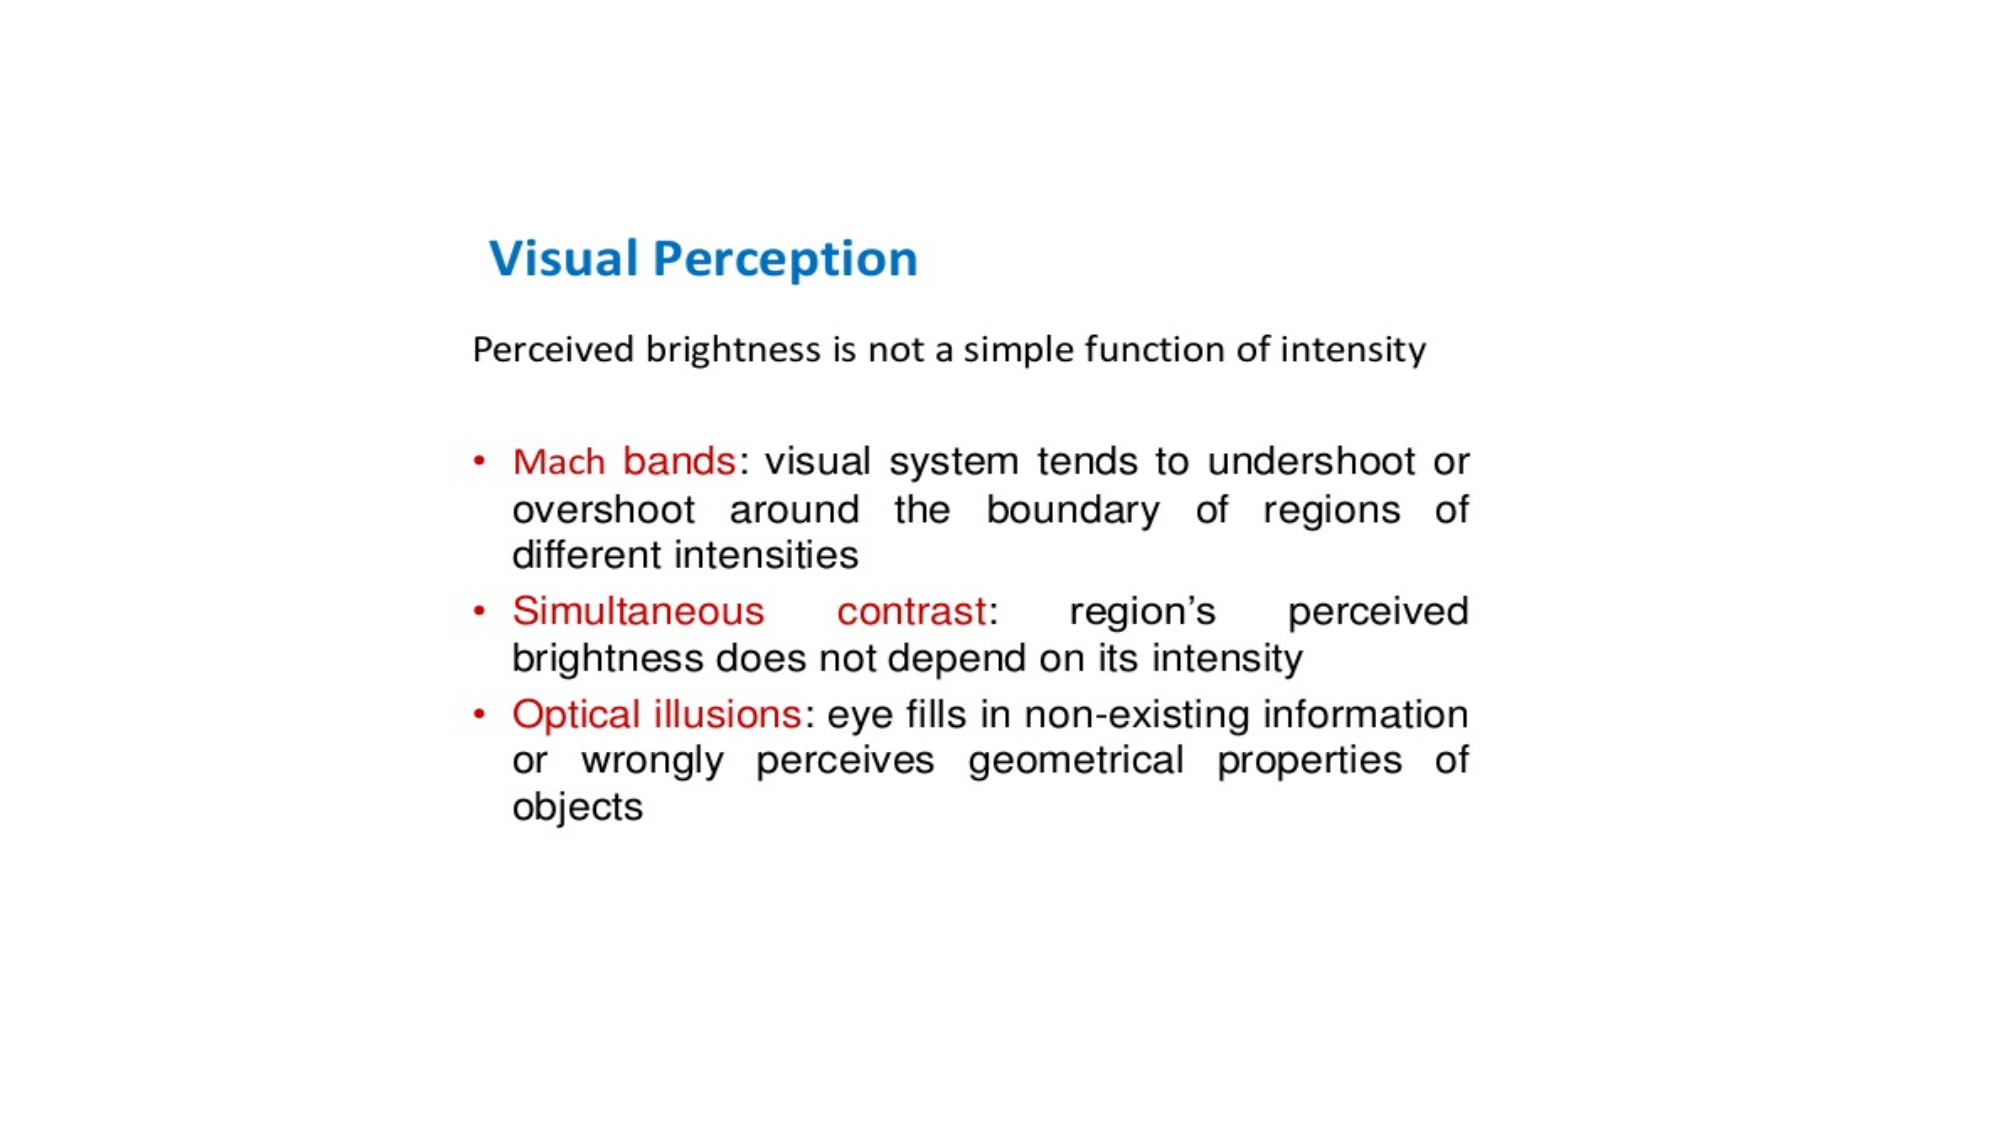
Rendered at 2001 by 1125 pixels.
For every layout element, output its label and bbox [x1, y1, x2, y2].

picture [425, 188, 1499, 852]
